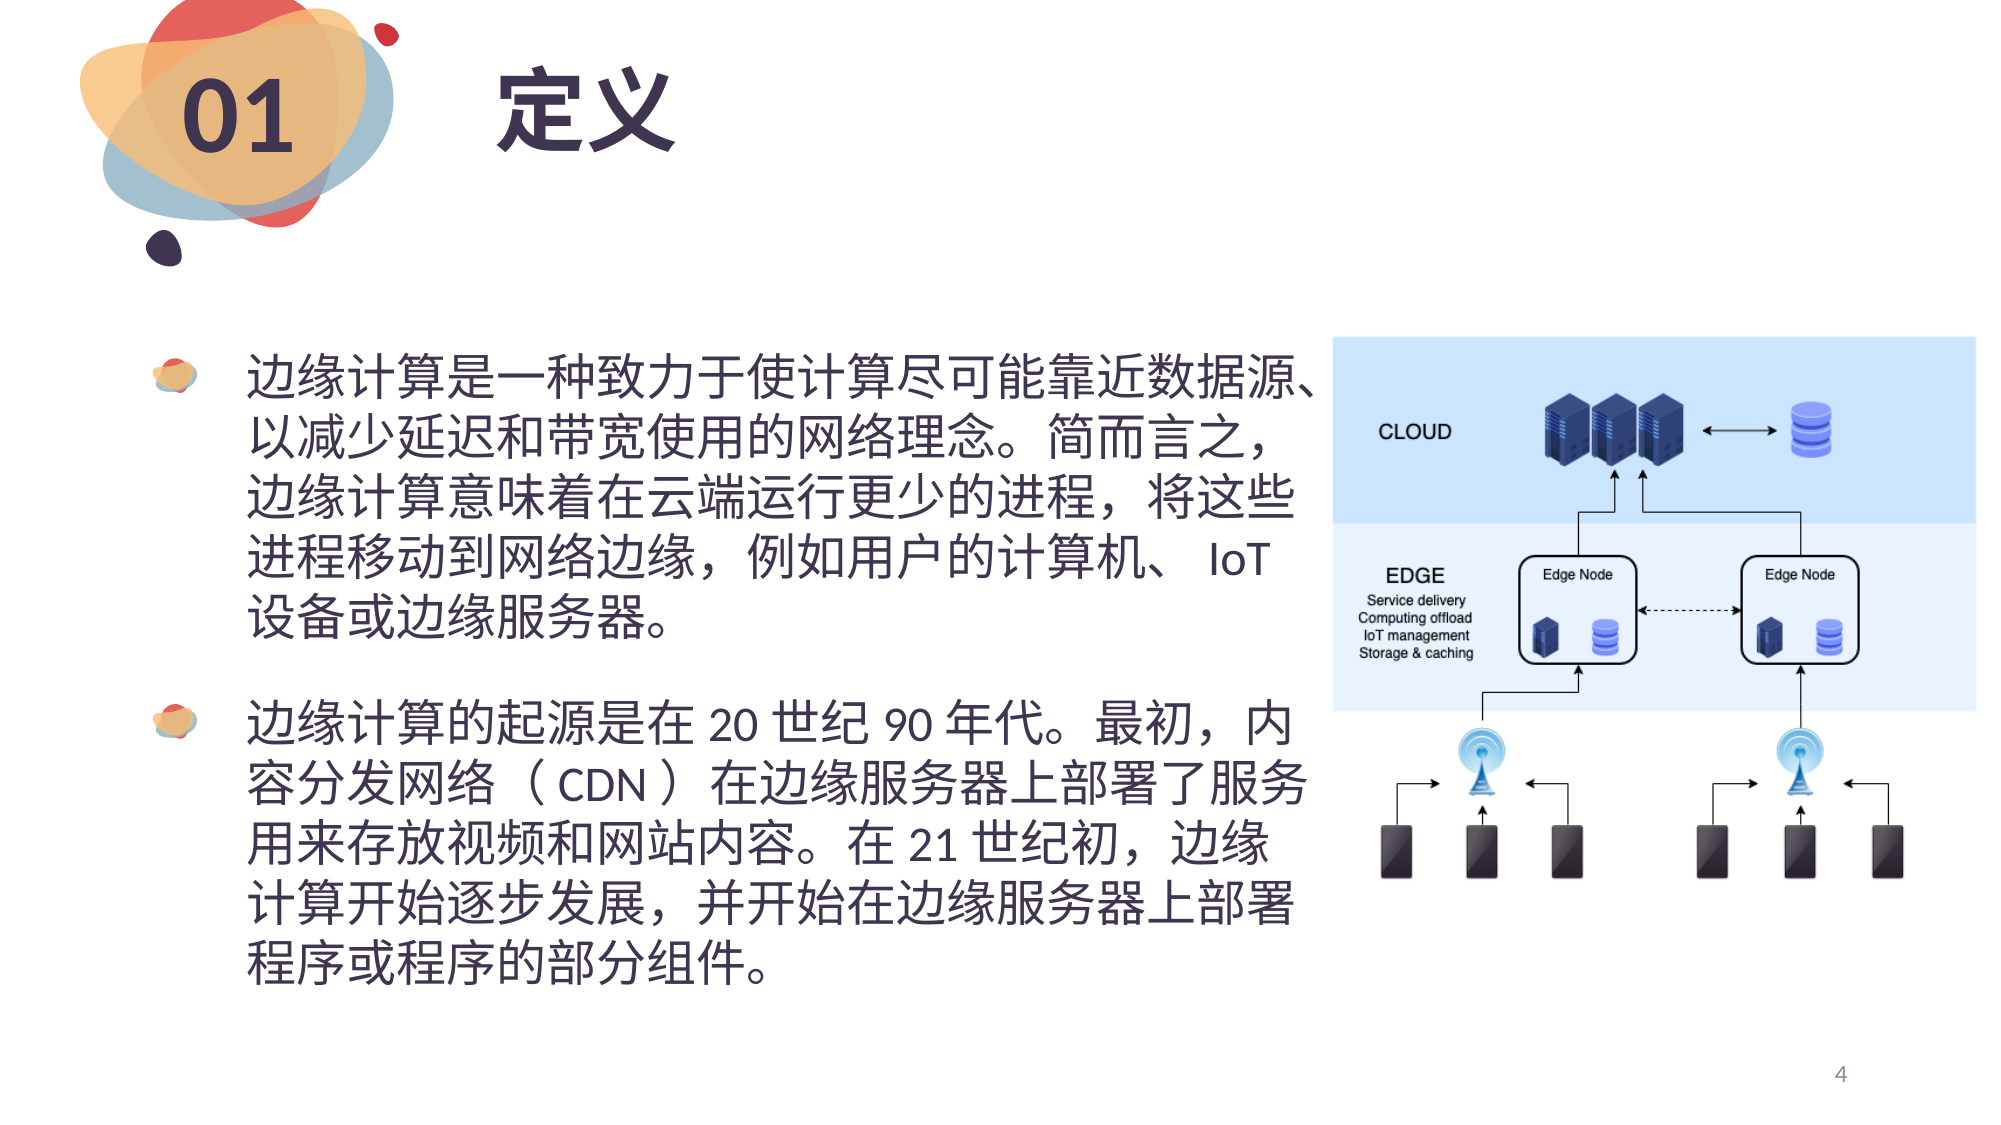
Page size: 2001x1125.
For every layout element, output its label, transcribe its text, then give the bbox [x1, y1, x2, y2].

list 01 [144, 23, 335, 209]
title 定义 [479, 22, 1863, 209]
picture [1330, 335, 1978, 899]
slide_number 4 [1412, 1042, 1863, 1103]
list 边缘计算是一种致力于使计算尽可能靠近数据源、以减少延迟和带宽使用的网络理念。简而言之，边缘计算意味着在云端运行更少的进程，将这些进程移动到网络边缘，例如用户的计算机、IoT 设备或边缘服务器。 边缘计算的起源是在20世纪90年代。最初，内容分发网络（CDN）在边缘服务器上部署了服务用来存放视频和网站内容。在21世纪初，边缘计算开始逐步发展，并开始在边缘服务器上部署程序或程序的部分组件。 [137, 338, 1331, 1014]
